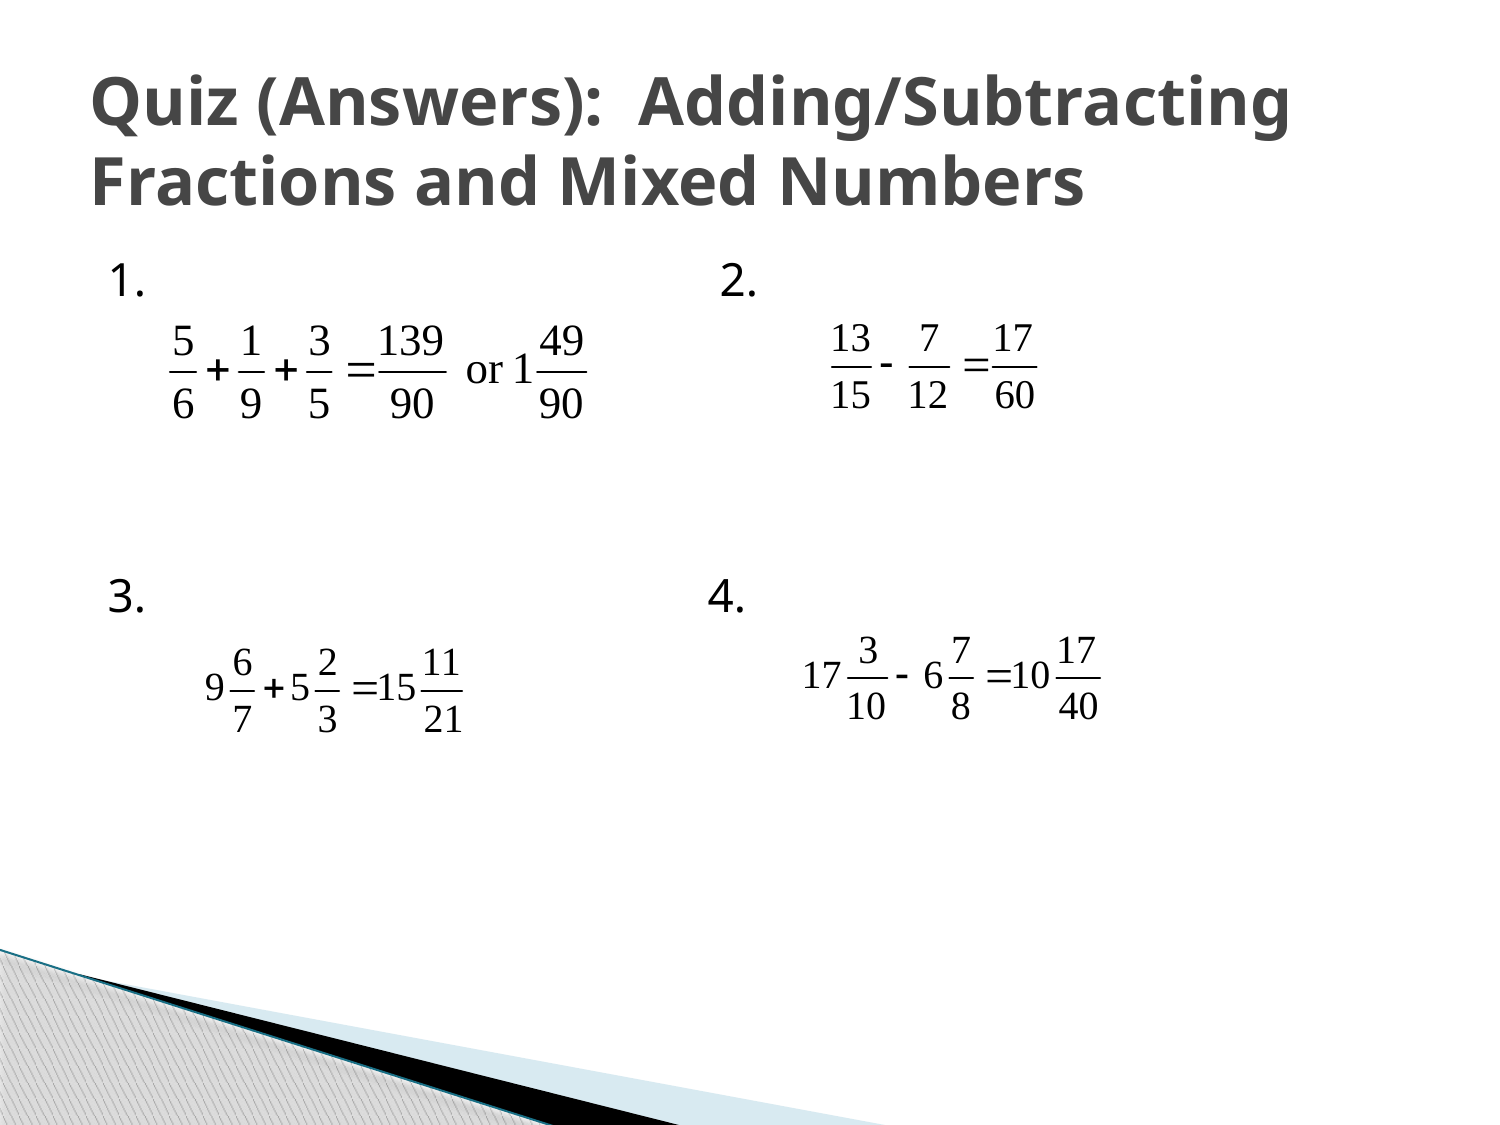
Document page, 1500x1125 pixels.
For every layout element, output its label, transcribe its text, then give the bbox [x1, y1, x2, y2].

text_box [824, 312, 1046, 418]
list 1. 2. 3. 4. [75, 243, 1425, 986]
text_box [799, 624, 1108, 729]
title Quiz (Answers): Adding/Subtracting Fractions and Mixed Numbers [75, 45, 1425, 233]
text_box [199, 637, 470, 742]
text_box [162, 312, 598, 429]
